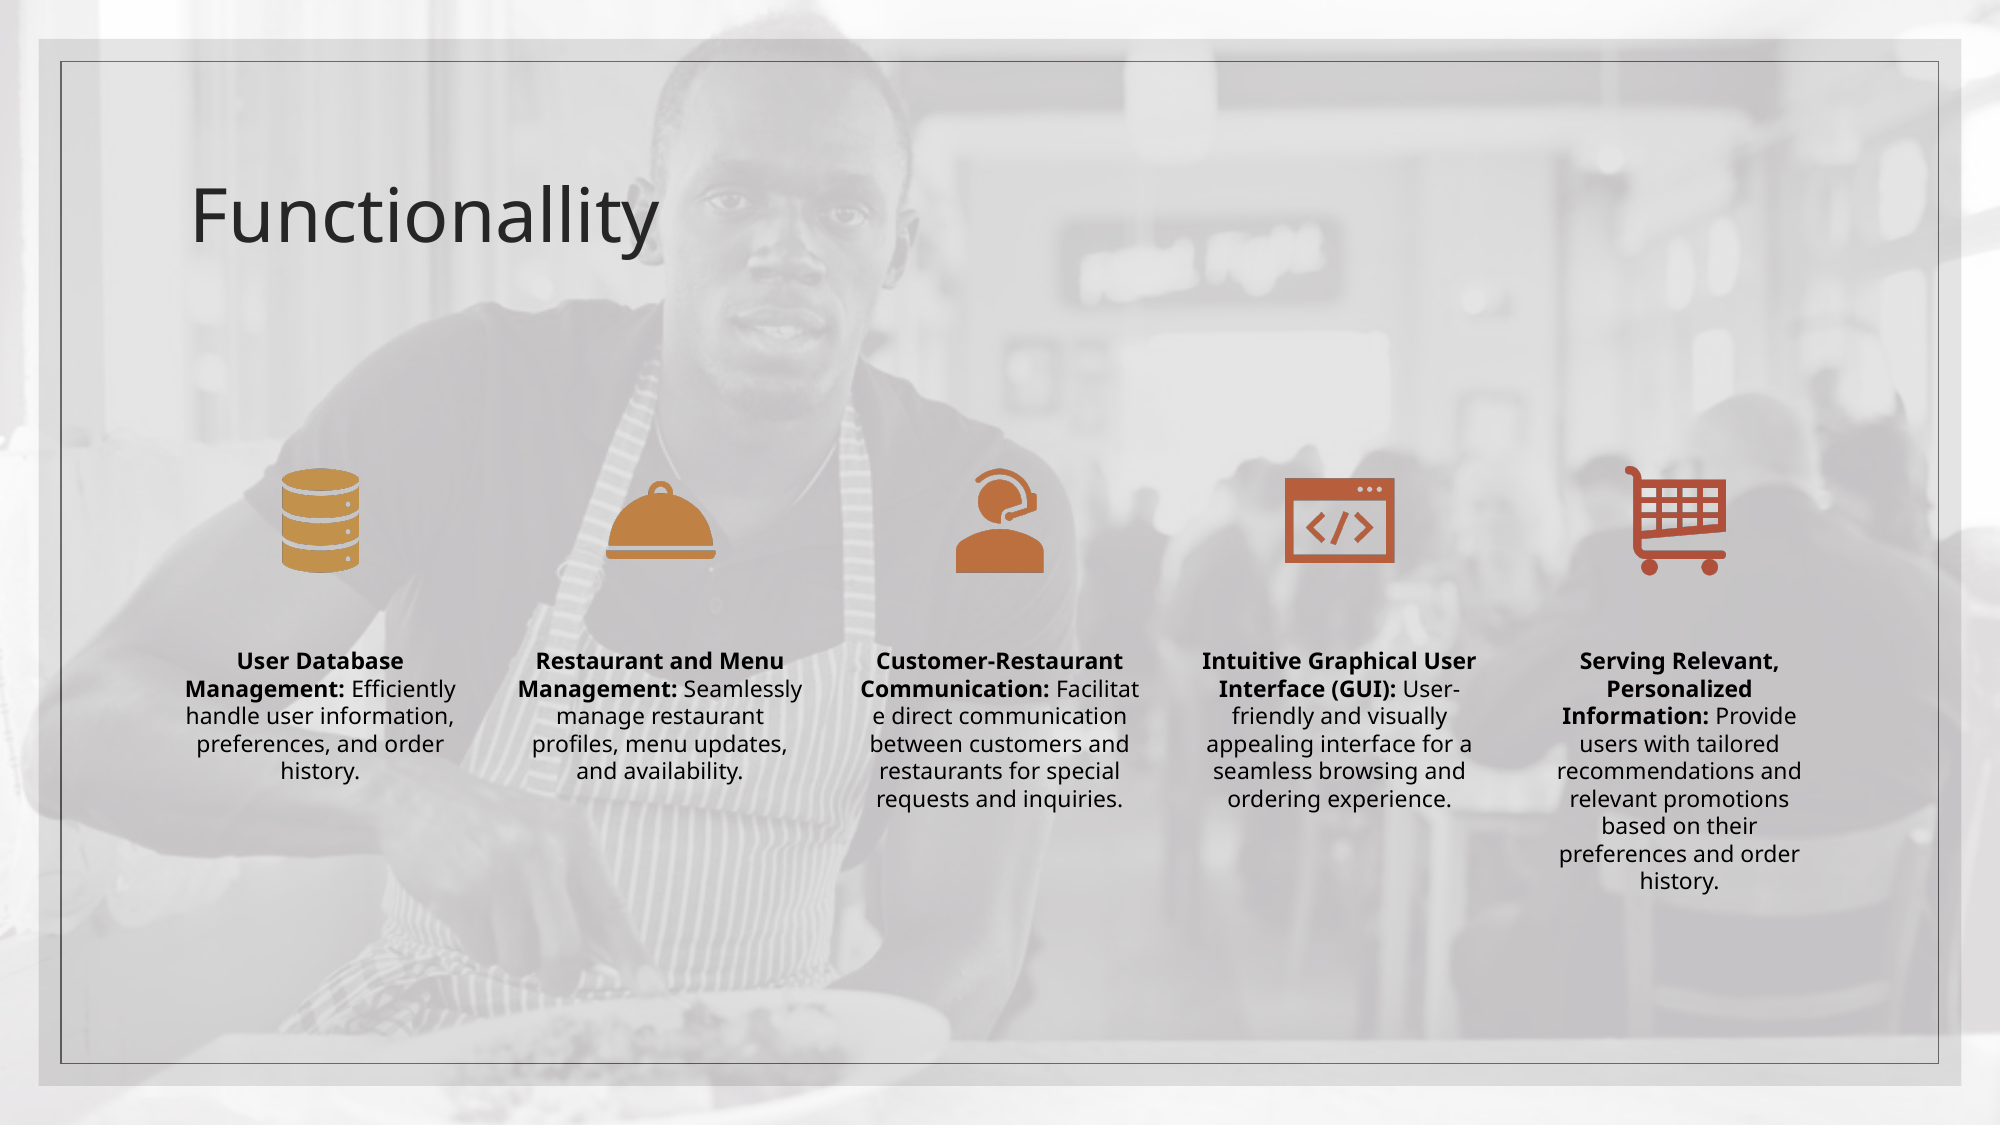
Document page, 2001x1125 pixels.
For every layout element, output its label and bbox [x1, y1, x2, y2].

picture [0, 0, 2000, 1125]
list [174, 344, 1825, 977]
